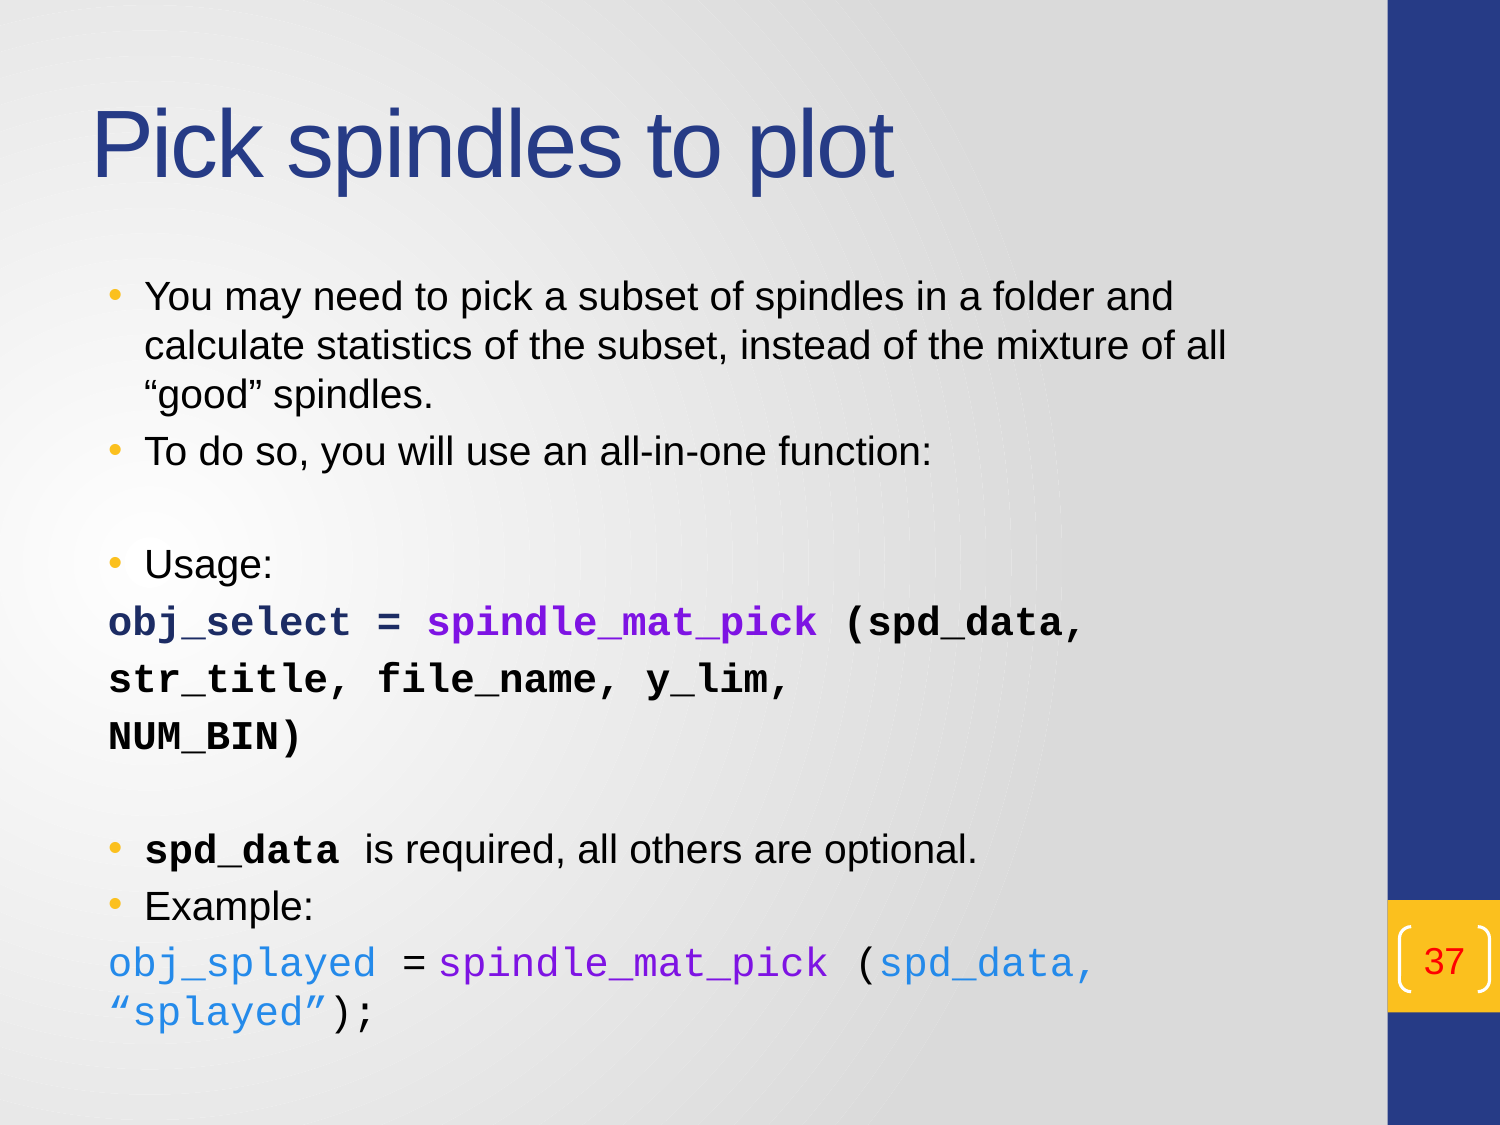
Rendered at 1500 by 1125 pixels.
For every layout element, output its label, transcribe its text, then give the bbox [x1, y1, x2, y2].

slide_number 37 [1397, 925, 1492, 994]
title Pick spindles to plot [75, 45, 1325, 233]
list You may need to pick a subset of spindles in a folder and calculate statistics of the subset, instead of the mixture of all “good” spindles. To do so, you will use an all-in-one function: Usage: obj_select = spindle_mat_pick (spd_data, str_title, file_name, y_lim, NUM_BIN) spd_data is required, all others are optional. Example: obj_splayed = spindle_mat_pick (spd_data, “splayed”); [75, 262, 1325, 1050]
